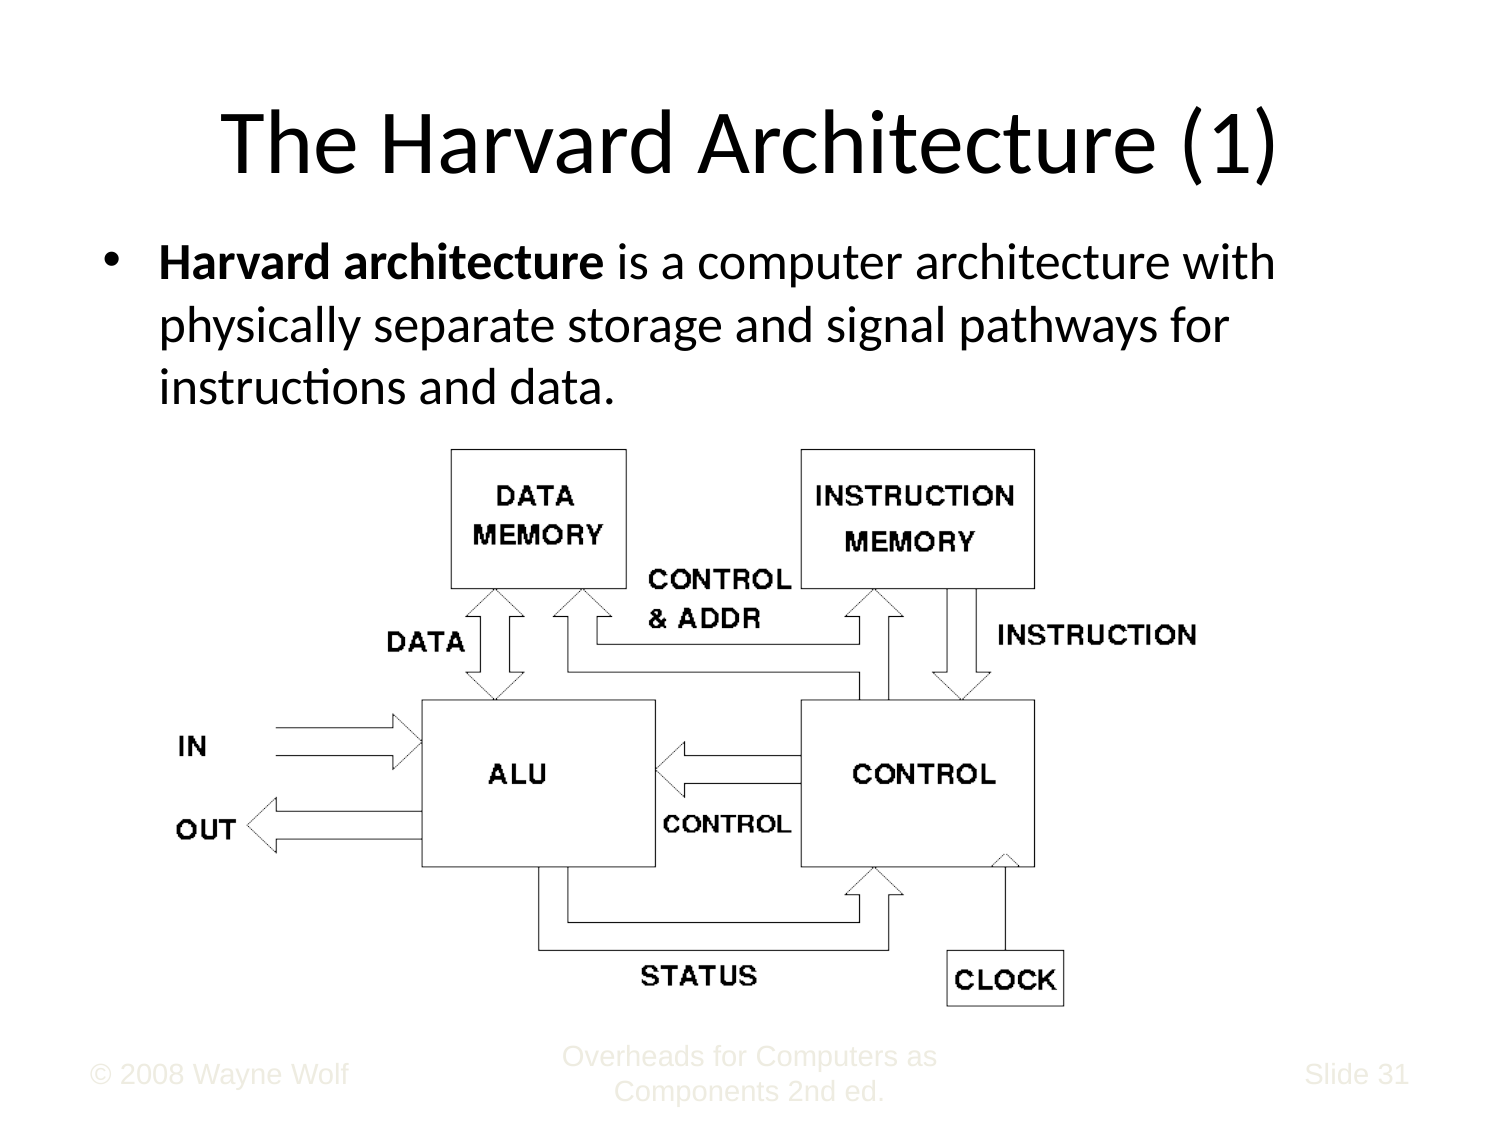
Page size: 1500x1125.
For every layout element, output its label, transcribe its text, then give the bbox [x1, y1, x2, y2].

footer Overheads for Computers as Components 2nd ed. [512, 1042, 988, 1103]
slide_number Slide 31 [1074, 1042, 1425, 1103]
title The Harvard Architecture (1) [87, 42, 1416, 220]
picture [162, 424, 1263, 1026]
list Harvard architecture is a computer architecture with physically separate storage and signal pathways for instructions and data. [87, 220, 1416, 1001]
slide_number © 2008 Wayne Wolf [75, 1042, 425, 1103]
